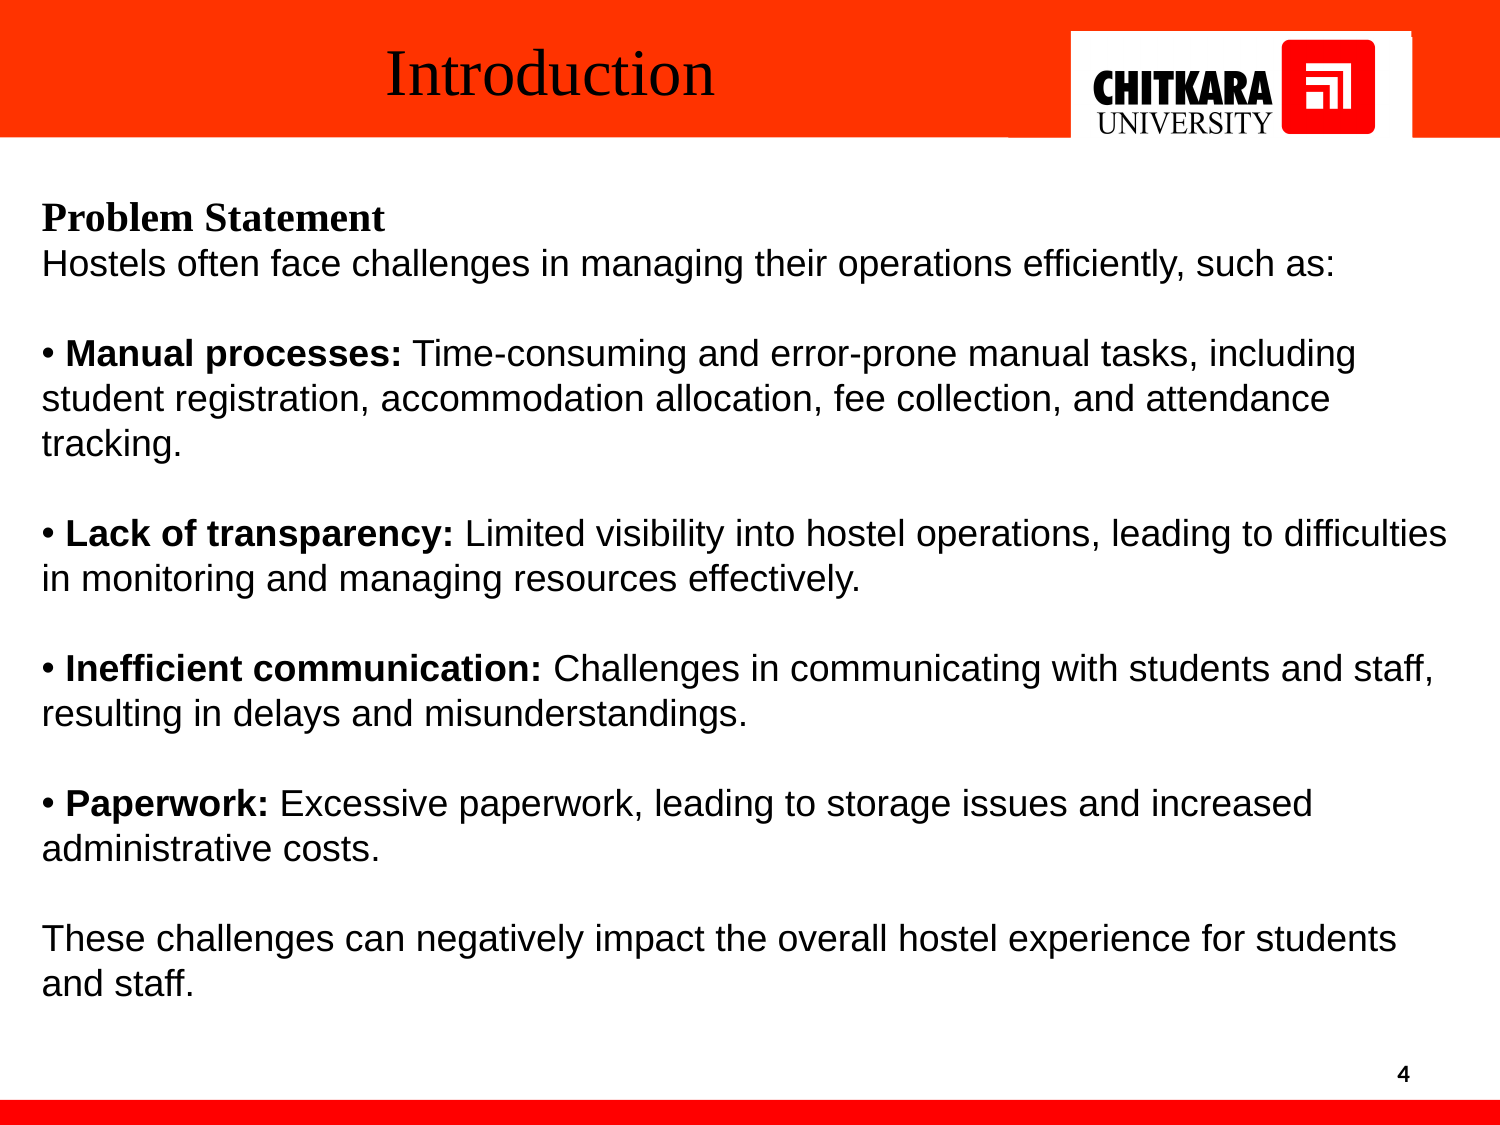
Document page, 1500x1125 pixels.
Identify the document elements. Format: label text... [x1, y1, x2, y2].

text_box Introduction [57, 0, 1045, 138]
picture [1074, 37, 1390, 138]
text_box Problem Statement Hostels often face challenges in managing their operations efficiently, such as: Manual processes: Time-consuming and error-prone manual tasks, including student registration, accommodation allocation, fee collection, and attendance tracking. Lack of transparency: Limited visibility into hostel operations, leading to difficulties in monitoring and managing resources effectively. Inefficient communication: Challenges in communicating with students and staff, resulting in delays and misunderstandings. Paperwork: Excessive paperwork, leading to storage issues and increased administrative costs. These challenges can negatively impact the overall hostel experience for students and staff. [26, 182, 1477, 1062]
text_box 4 [1074, 1062, 1425, 1103]
